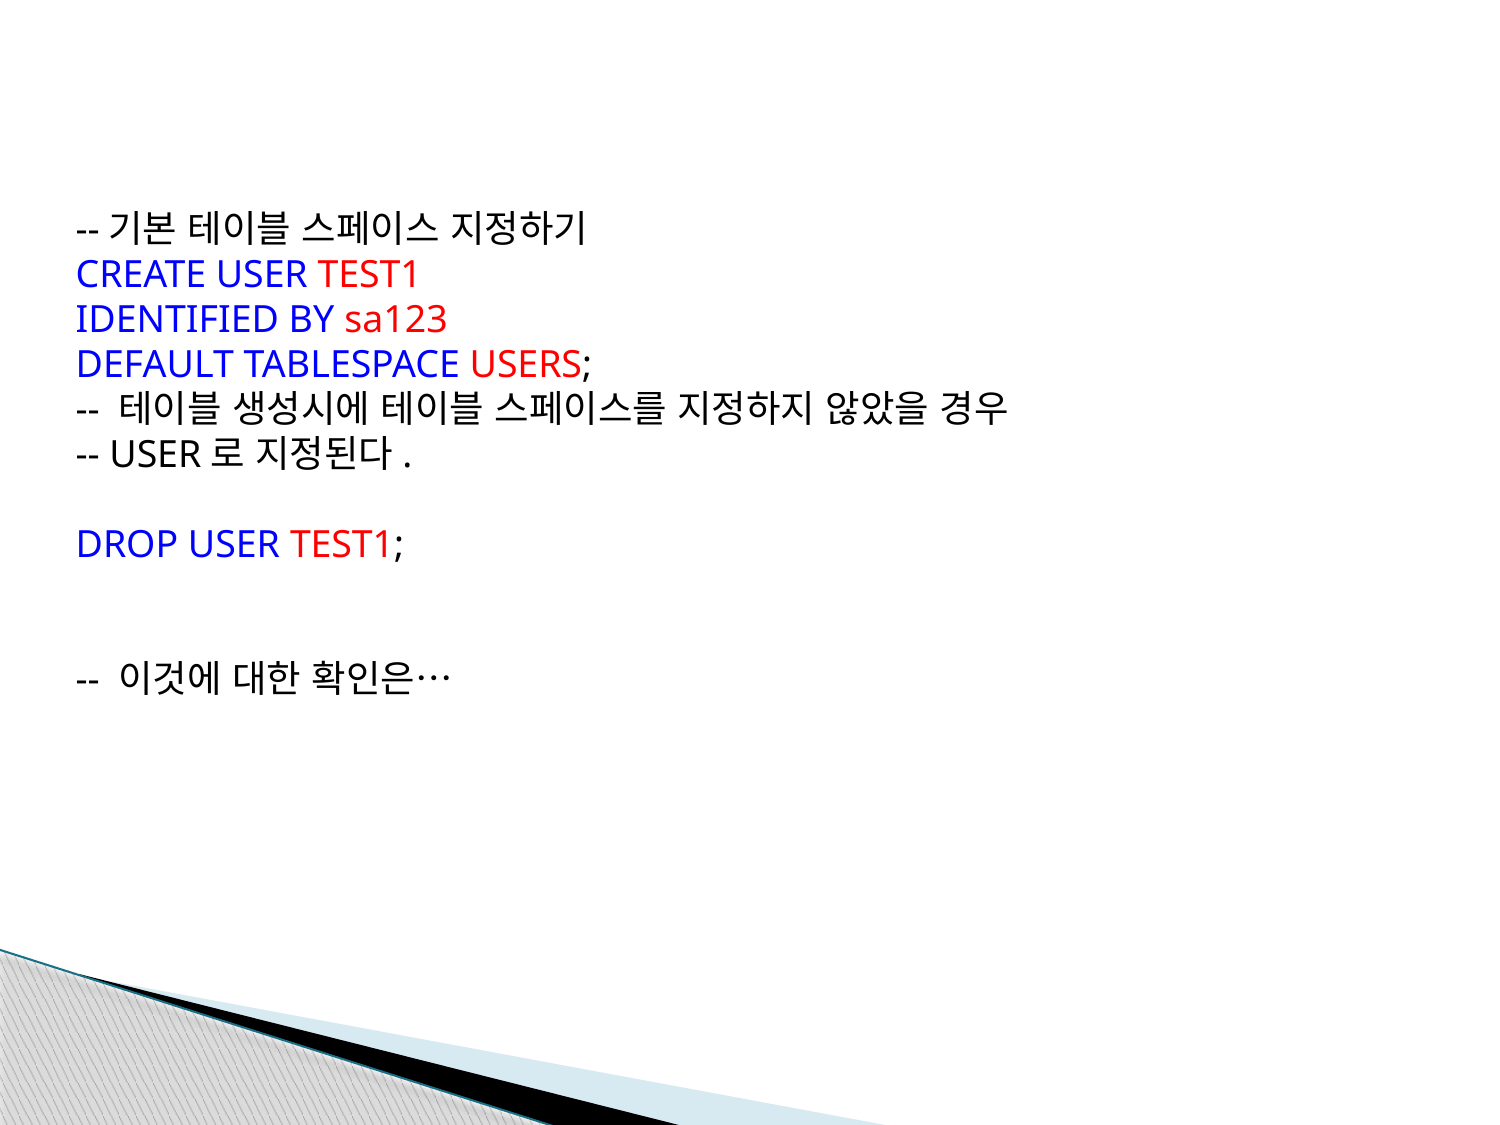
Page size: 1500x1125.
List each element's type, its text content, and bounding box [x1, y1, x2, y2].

text_box --기본 테이블 스페이스 지정하기 CREATE USER TEST1 IDENTIFIED BY sa123 DEFAULT TABLESPACE USERS; -- 테이블 생성시에 테이블 스페이스를 지정하지 않았을 경우 -- USER로 지정된다. DROP USER TEST1; -- 이것에 대한 확인은… [60, 62, 1439, 1063]
